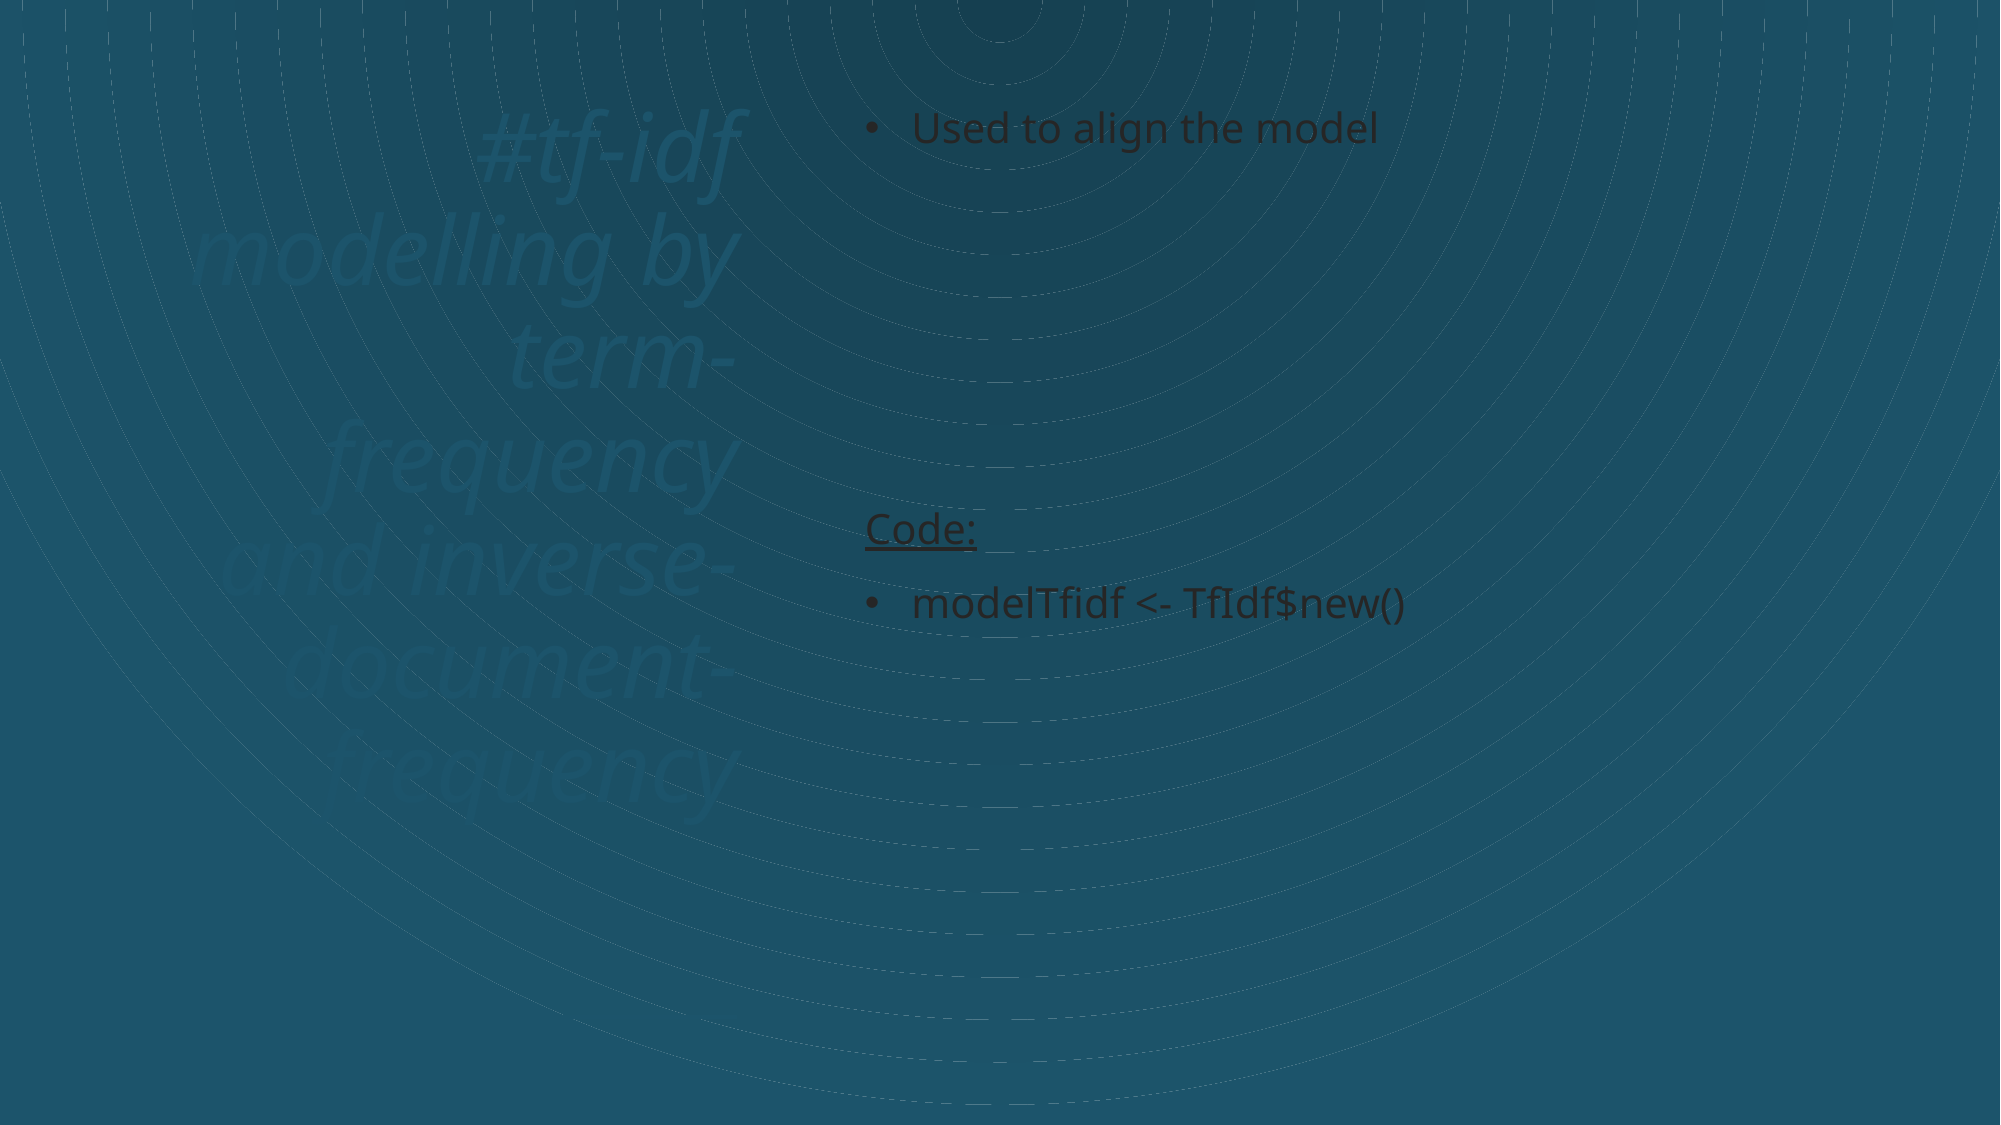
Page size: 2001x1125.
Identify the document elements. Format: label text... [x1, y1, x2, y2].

list Used to align the model [849, 88, 1875, 391]
title #tf-idf modelling by term-frequency and inverse-document-frequency [125, 91, 754, 1017]
list Code: modelTfidf <- TfIdf$new() [849, 489, 1875, 1017]
